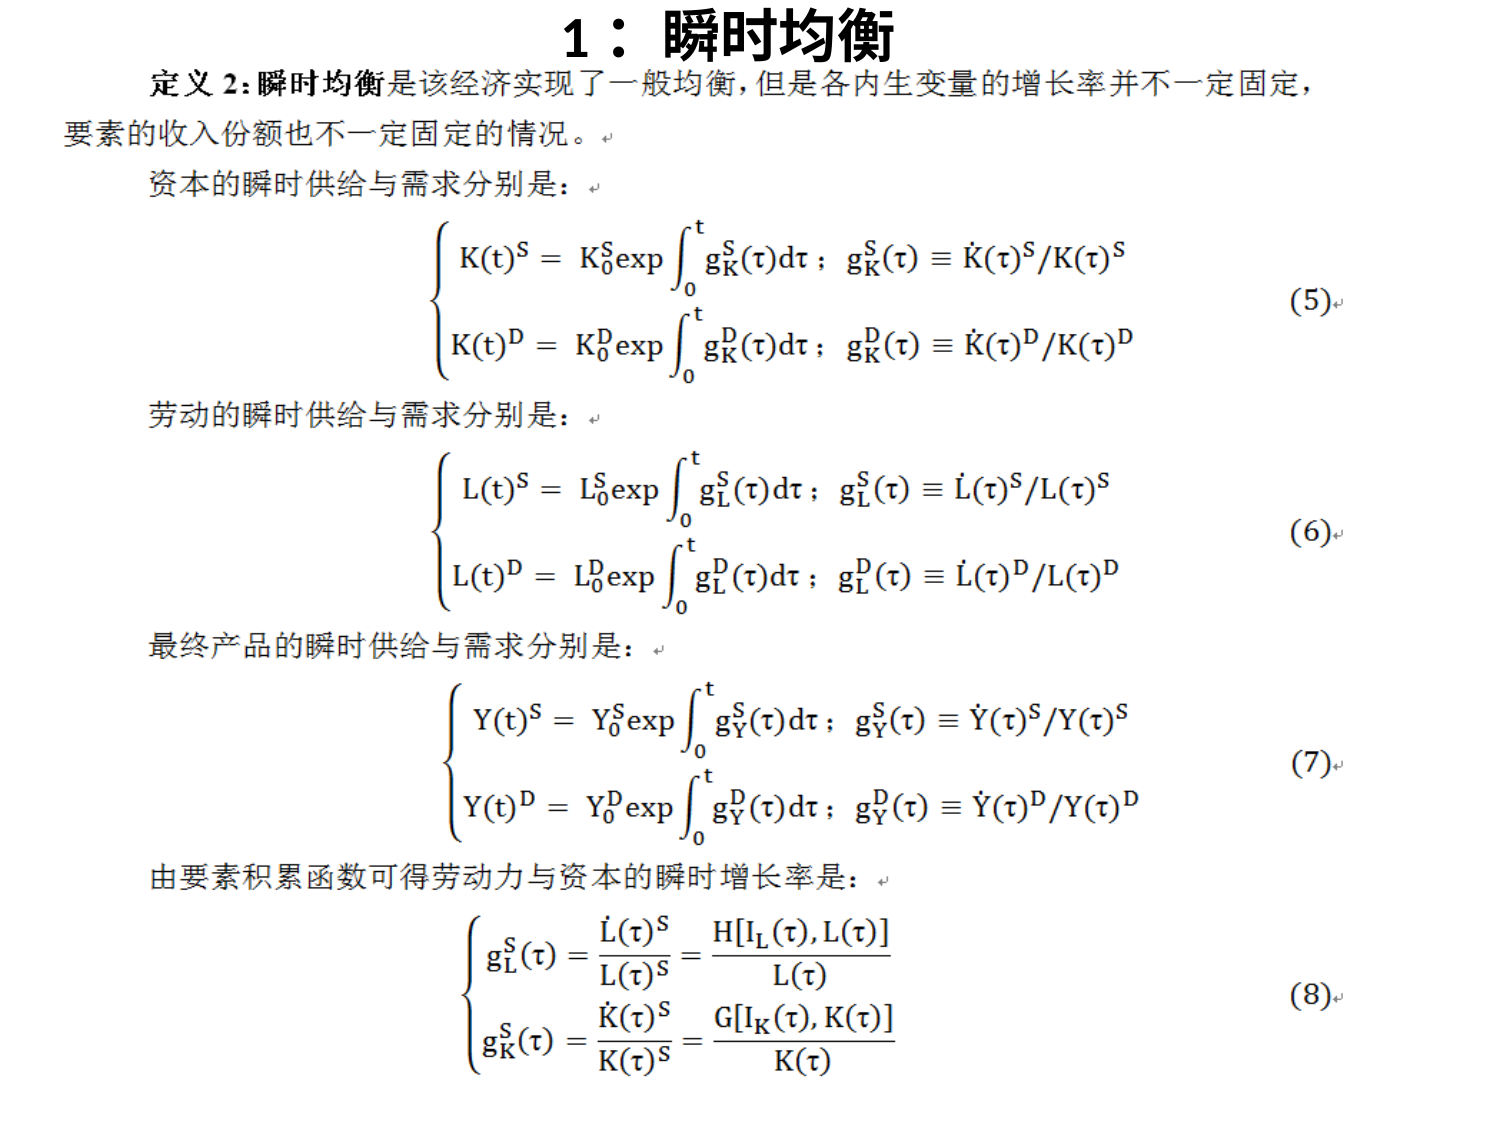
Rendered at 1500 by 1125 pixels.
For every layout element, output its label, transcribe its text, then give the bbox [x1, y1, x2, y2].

title 1：瞬时均衡 [53, 0, 1404, 69]
picture [52, 68, 1353, 1083]
